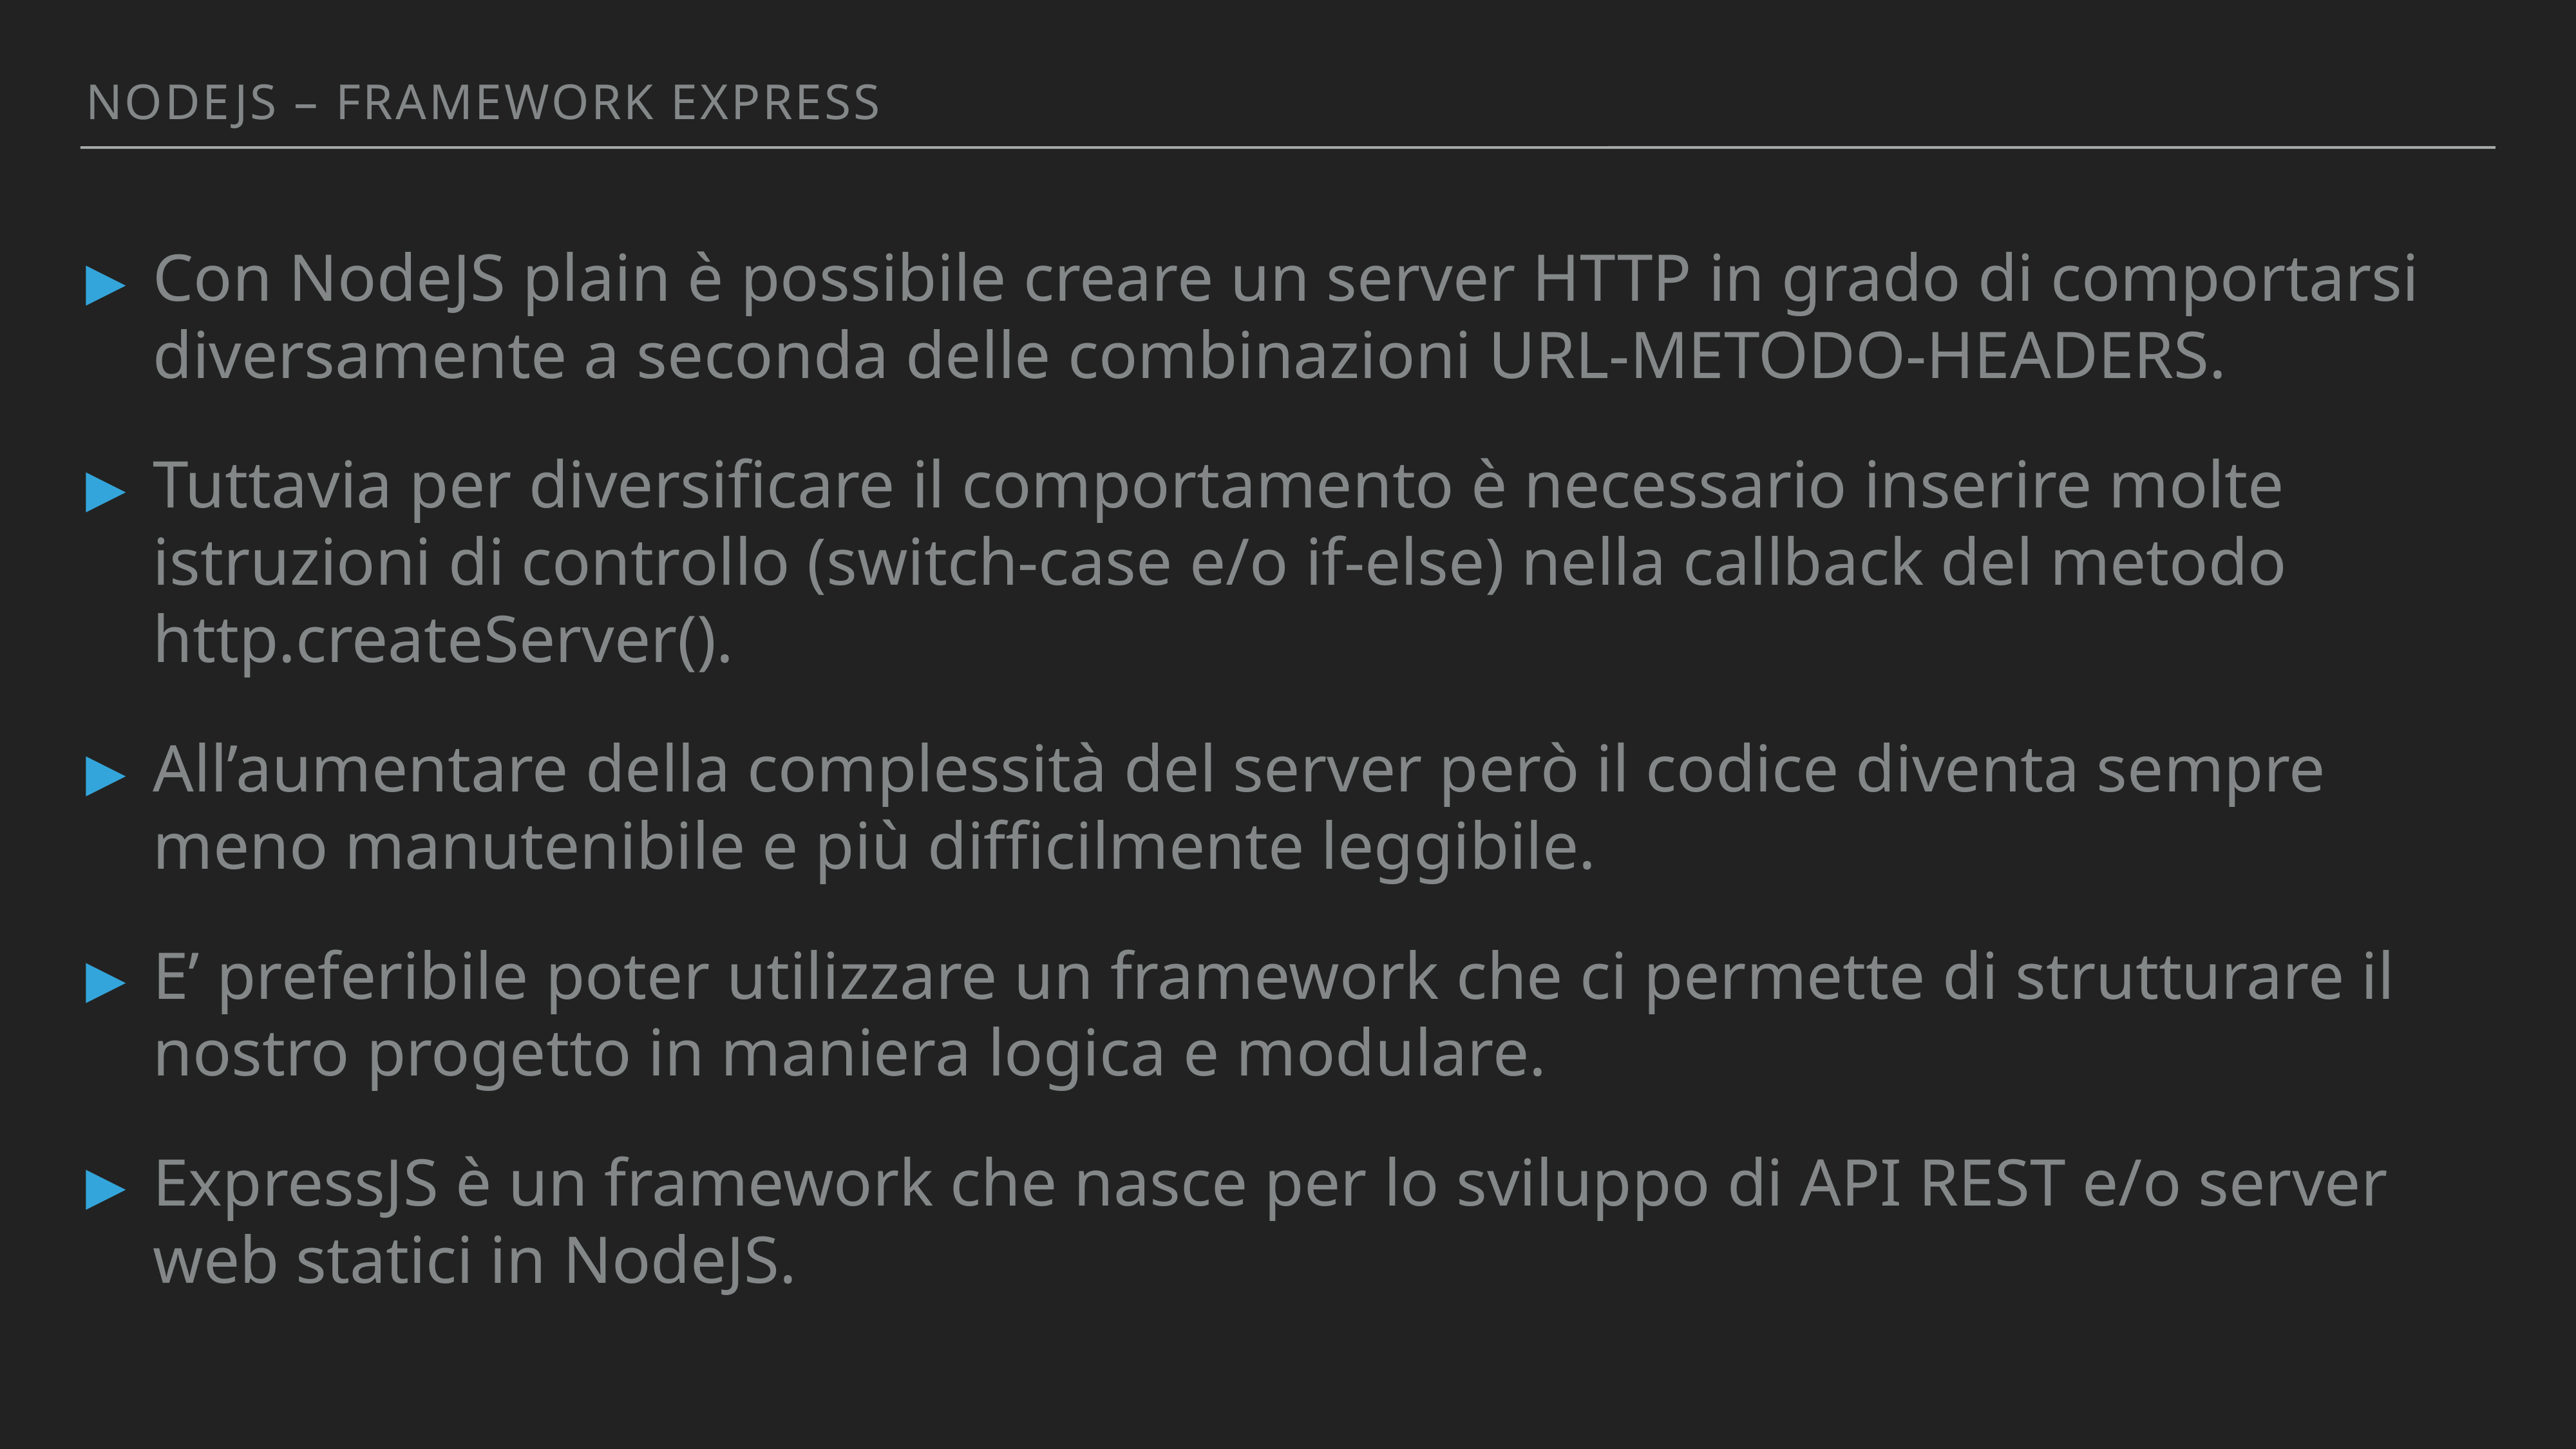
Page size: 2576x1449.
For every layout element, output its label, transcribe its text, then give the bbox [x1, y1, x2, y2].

list Nodejs – FRAMEWORK EXPRESS [80, 75, 2295, 135]
list Con NodeJS plain è possibile creare un server HTTP in grado di comportarsi diversamente a seconda delle combinazioni URL-METODO-HEADERS. Tuttavia per diversificare il comportamento è necessario inserire molte istruzioni di controllo (switch-case e/o if-else) nella callback del metodo http.createServer(). All’aumentare della complessità del server però il codice diventa sempre meno manutenibile e più difficilmente leggibile. E’ preferibile poter utilizzare un framework che ci permette di strutturare il nostro progetto in maniera logica e modulare. ExpressJS è un framework che nasce per lo sviluppo di API REST e/o server web statici in NodeJS. [80, 231, 2496, 1305]
